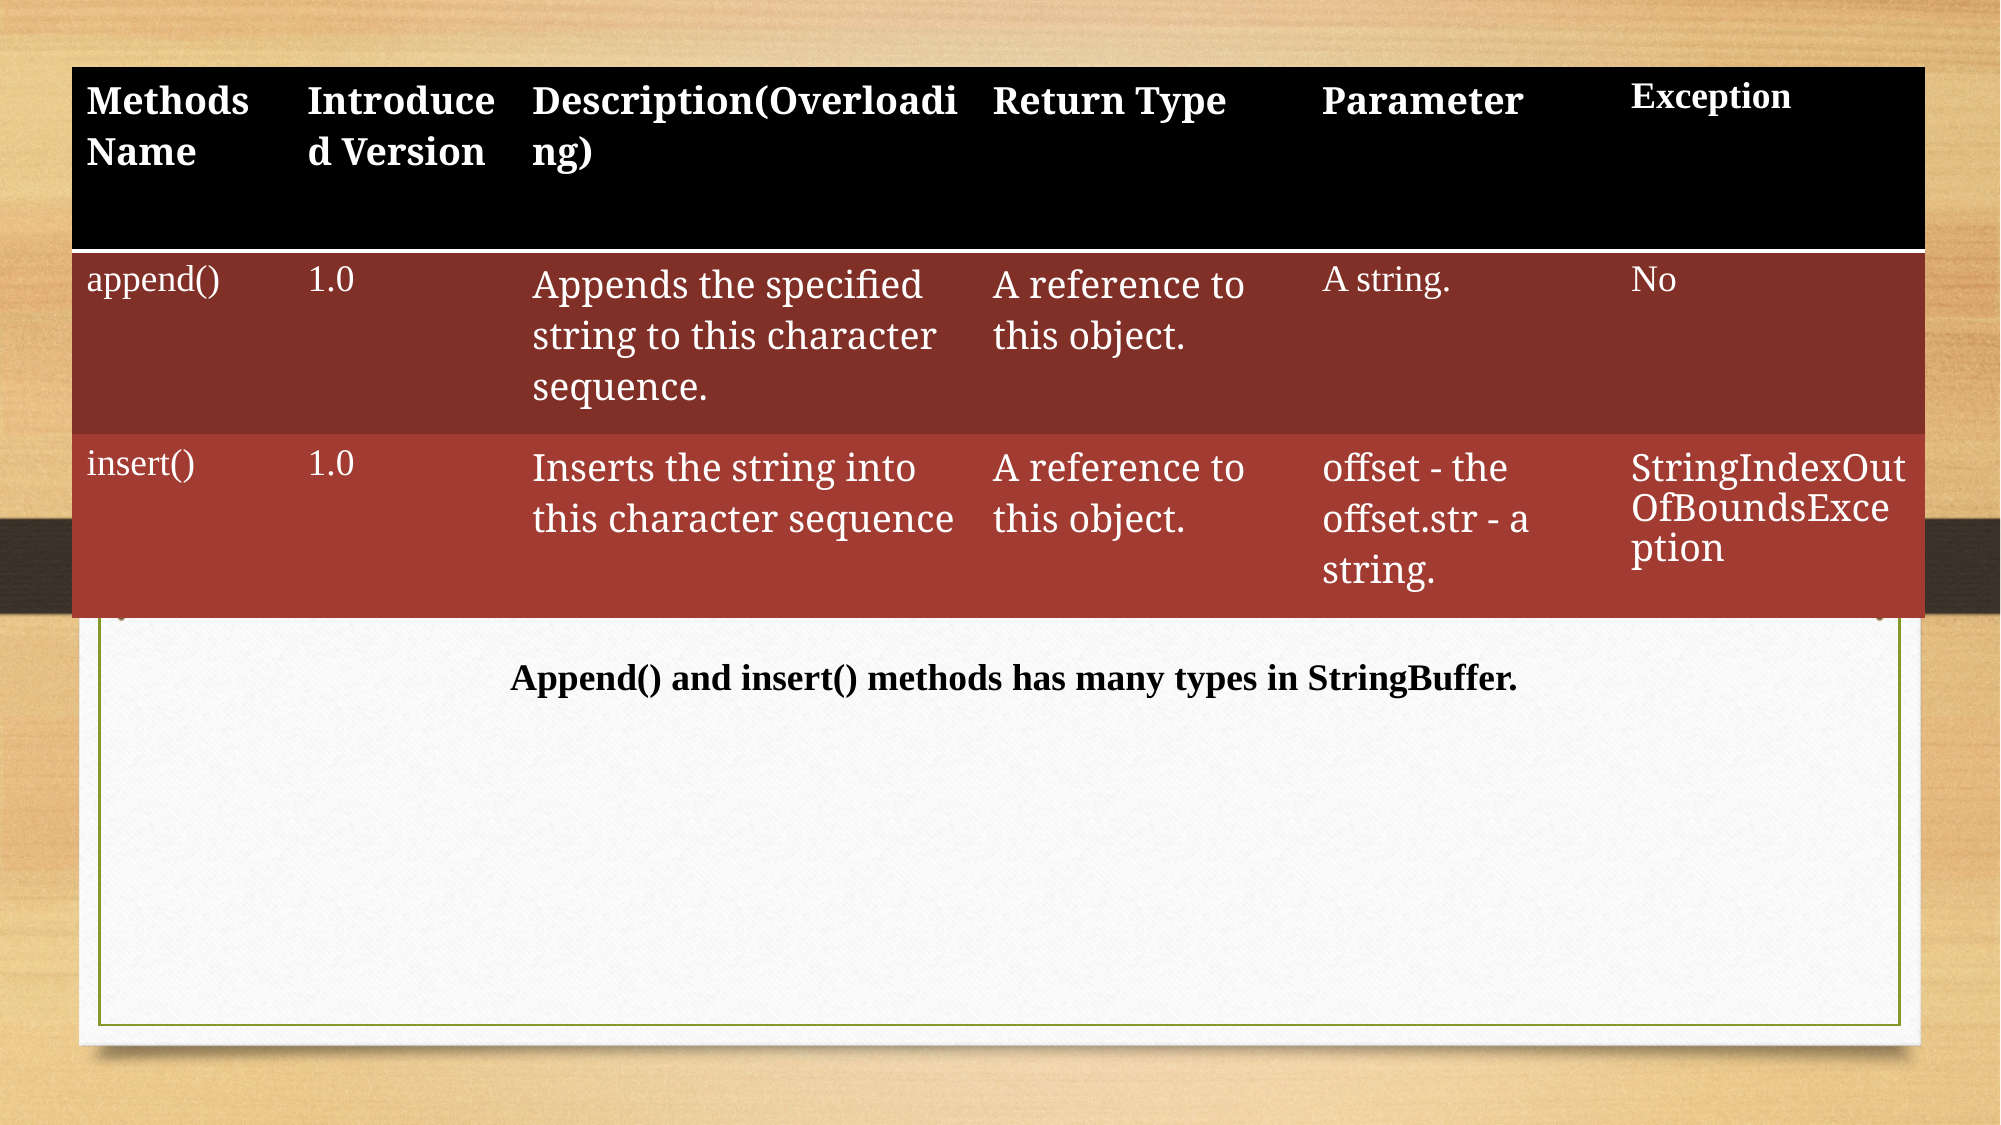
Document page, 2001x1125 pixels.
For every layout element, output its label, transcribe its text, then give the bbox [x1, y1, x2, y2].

table_cell append() [72, 253, 293, 434]
table_header Return Type [978, 67, 1307, 249]
table_cell A string. [1307, 253, 1616, 434]
table_cell A reference to this object. [978, 434, 1307, 618]
table_cell 1.0 [293, 434, 517, 618]
table_header Methods Name [72, 67, 293, 249]
table_cell 1.0 [293, 253, 517, 434]
table_header Introduced Version [293, 67, 517, 249]
table_cell offset - the offset.str - a string. [1307, 434, 1616, 618]
table_header Exception [1616, 67, 1925, 249]
table_cell Appends the specified string to this character sequence. [517, 253, 978, 434]
picture [0, 0, 2001, 1125]
table_cell No [1616, 253, 1925, 434]
table_cell StringIndexOutOfBoundsException [1616, 434, 1925, 618]
table_header Parameter [1307, 67, 1616, 249]
table_cell insert() [72, 434, 293, 618]
text_box Append() and insert() methods has many types in StringBuffer. [495, 645, 1589, 706]
table_cell A reference to this object. [978, 253, 1307, 434]
table_header Description(Overloading) [517, 67, 978, 249]
table_cell Inserts the string into this character sequence [517, 434, 978, 618]
